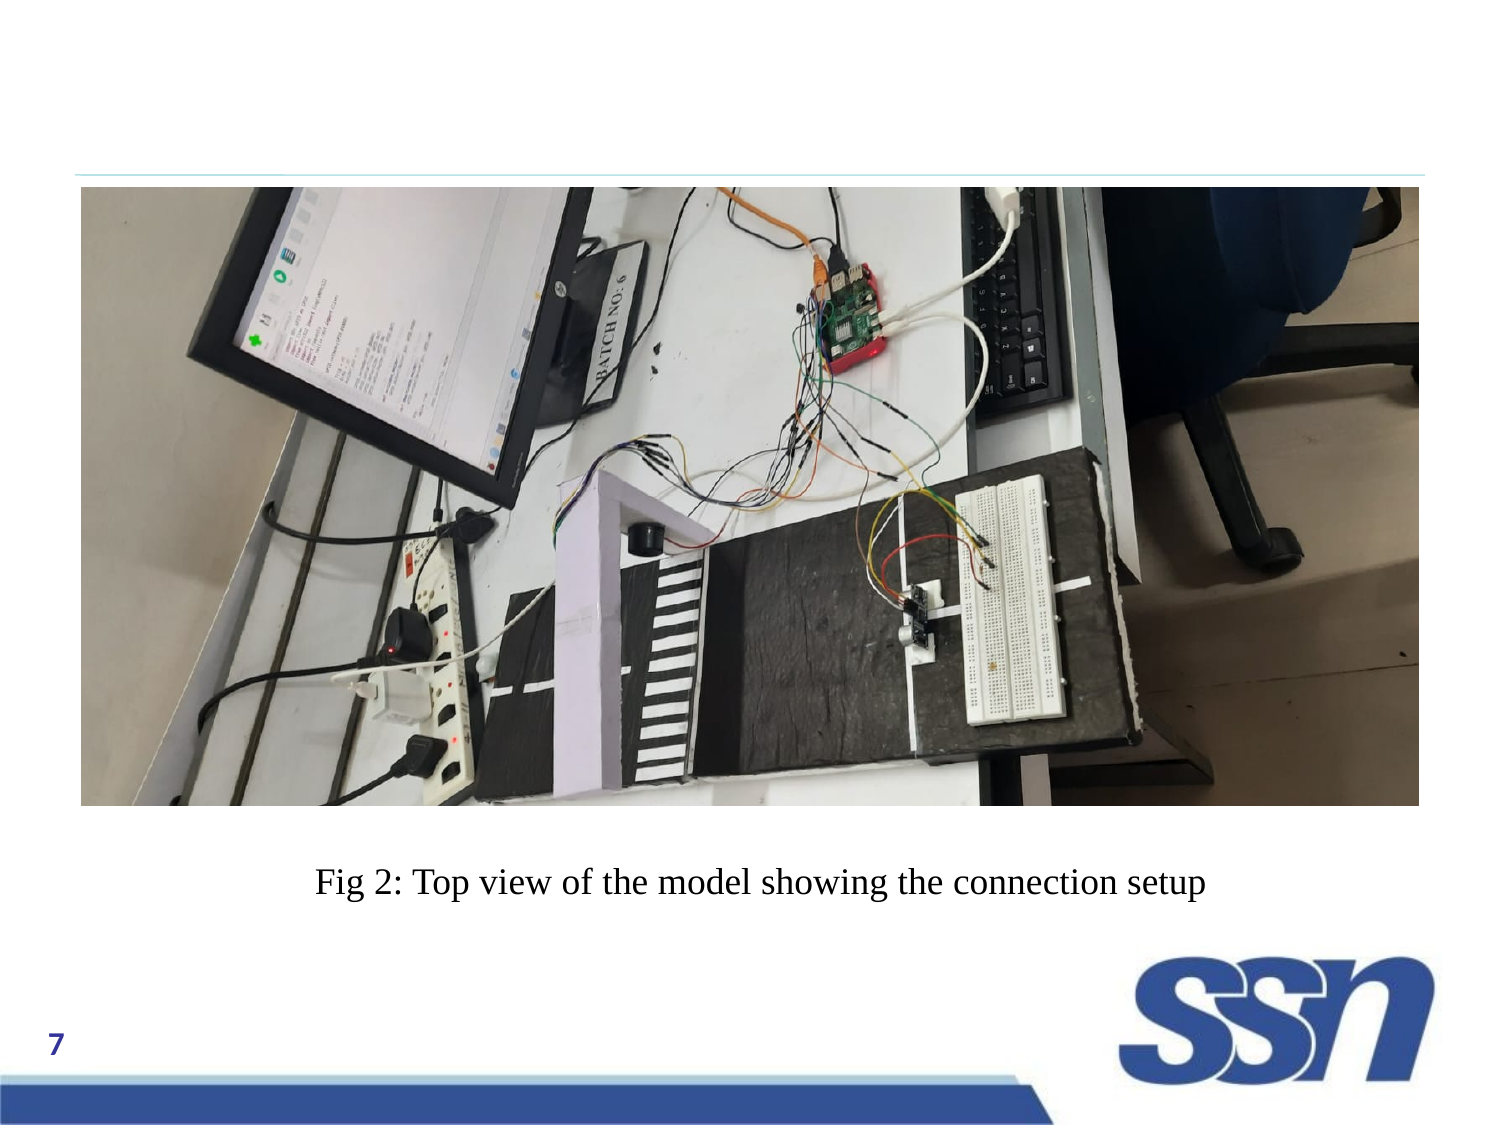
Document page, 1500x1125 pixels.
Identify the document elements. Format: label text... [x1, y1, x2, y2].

slide_number 7 [41, 1028, 71, 1067]
text_box Fig 2: Top view of the model showing the connection setup [300, 849, 1250, 910]
picture [0, 946, 1443, 1125]
picture [80, 187, 1419, 806]
